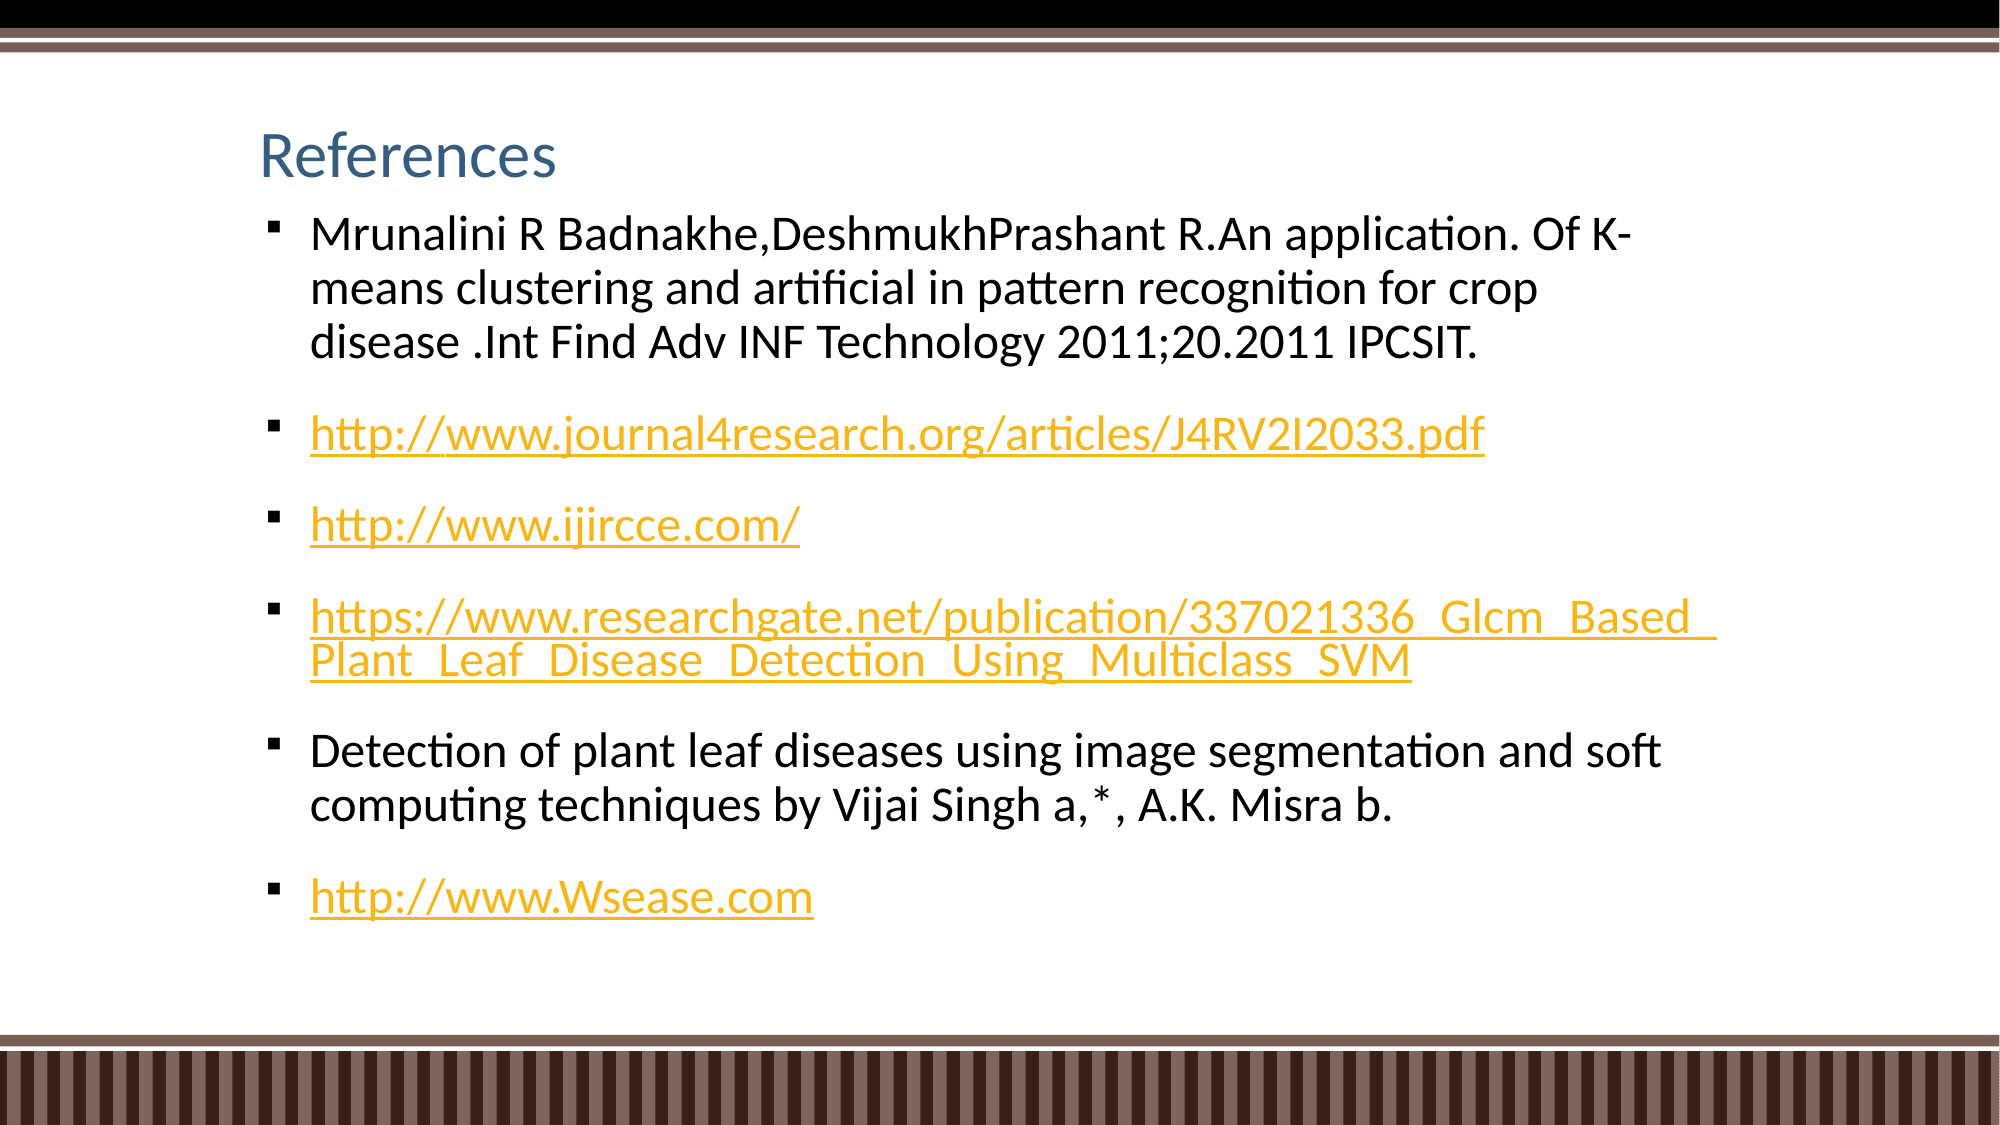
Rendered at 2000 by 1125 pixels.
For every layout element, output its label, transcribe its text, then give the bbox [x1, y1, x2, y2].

list Mrunalini R Badnakhe,DeshmukhPrashant R.An application. Of K- means clustering and artificial in pattern recognition for crop disease .Int Find Adv INF Technology 2011;20.2011 IPCSIT. http://www.journal4research.org/articles/J4RV2I2033.pdf http://www.ijircce.com/ https://www.researchgate.net/publication/337021336_Glcm_Based_Plant_Leaf_Disease_Detection_Using_Multiclass_SVM Detection of plant leaf diseases using image segmentation and soft computing techniques by Vijai Singh a,*, A.K. Misra b. http://www.Wsease.com [249, 200, 1750, 920]
title References [244, 24, 1745, 200]
